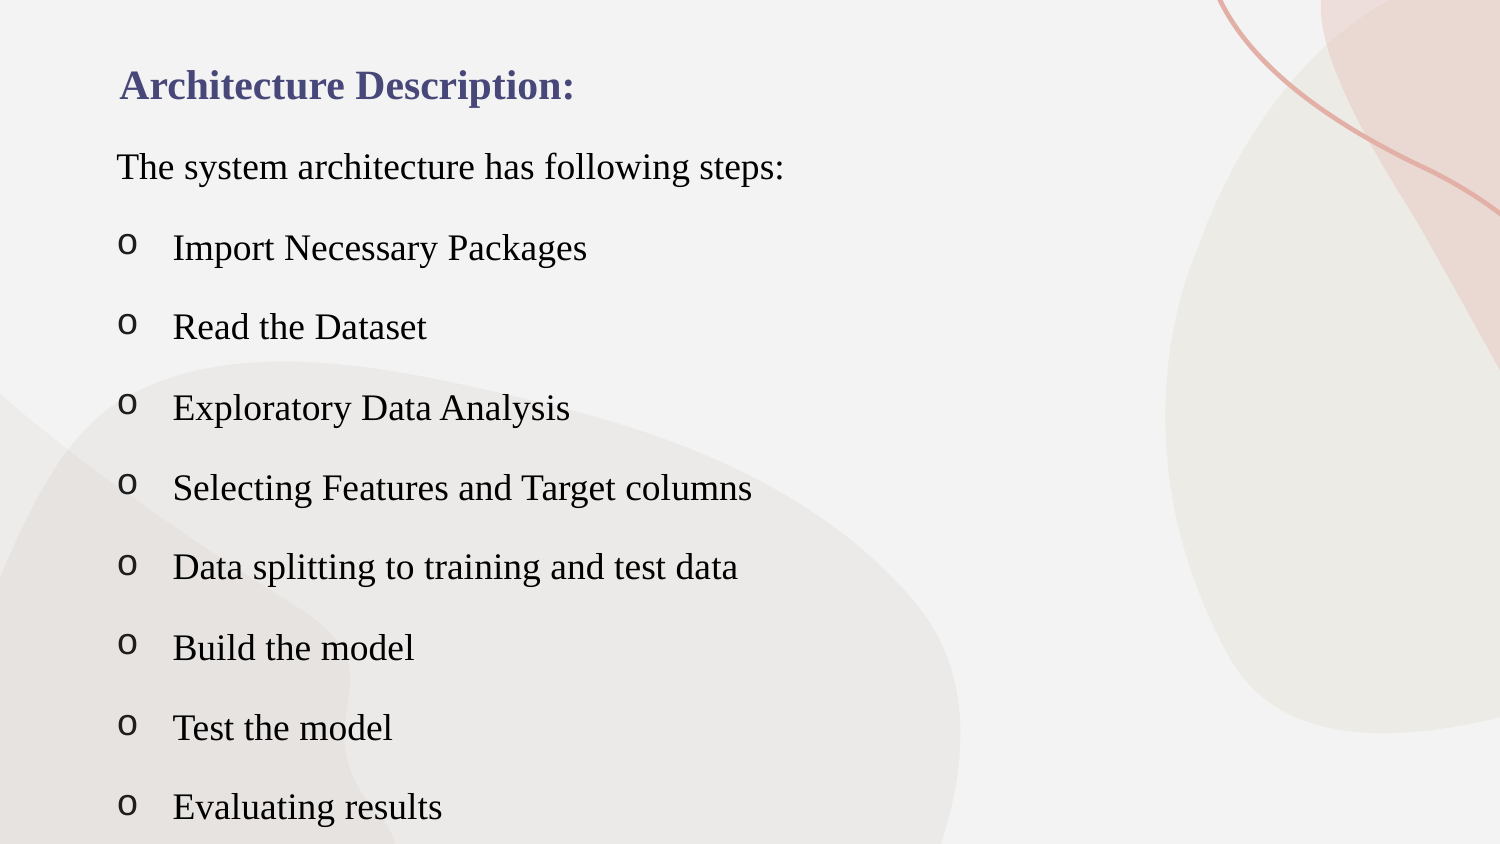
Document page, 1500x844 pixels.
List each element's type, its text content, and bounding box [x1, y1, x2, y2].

list The system architecture has following steps: Import Necessary Packages Read the Dataset Exploratory Data Analysis Selecting Features and Target columns Data splitting to training and test data Build the model Test the model Evaluating results [101, 118, 1382, 844]
title Architecture Description: [35, 36, 661, 129]
